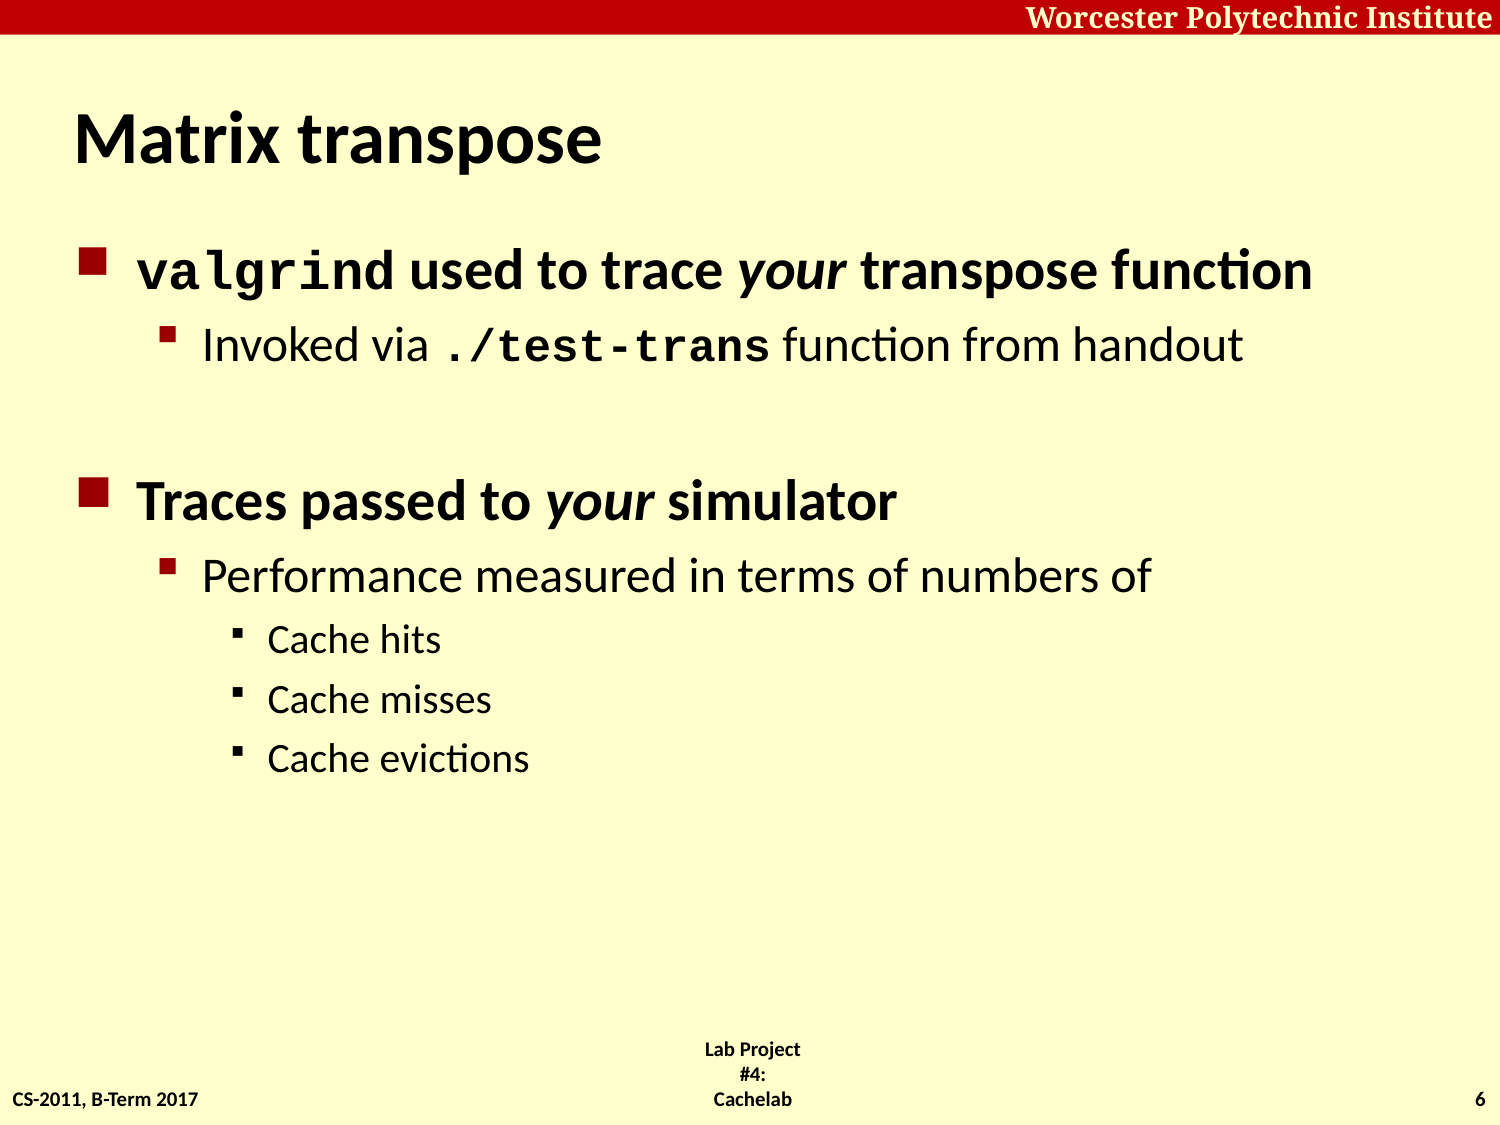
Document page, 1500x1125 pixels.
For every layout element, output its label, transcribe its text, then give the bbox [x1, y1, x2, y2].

title Matrix transpose [58, 71, 1305, 197]
list valgrind used to trace your transpose function Invoked via ./test-trans function from handout Traces passed to your simulator Performance measured in terms of numbers of Cache hits Cache misses Cache evictions [64, 223, 1361, 1040]
footer Lab Project #4: Cachelab [691, 1084, 809, 1111]
slide_number CS-2011, B-Term 2017 [12, 1085, 205, 1111]
slide_number 6 [1460, 1085, 1486, 1111]
